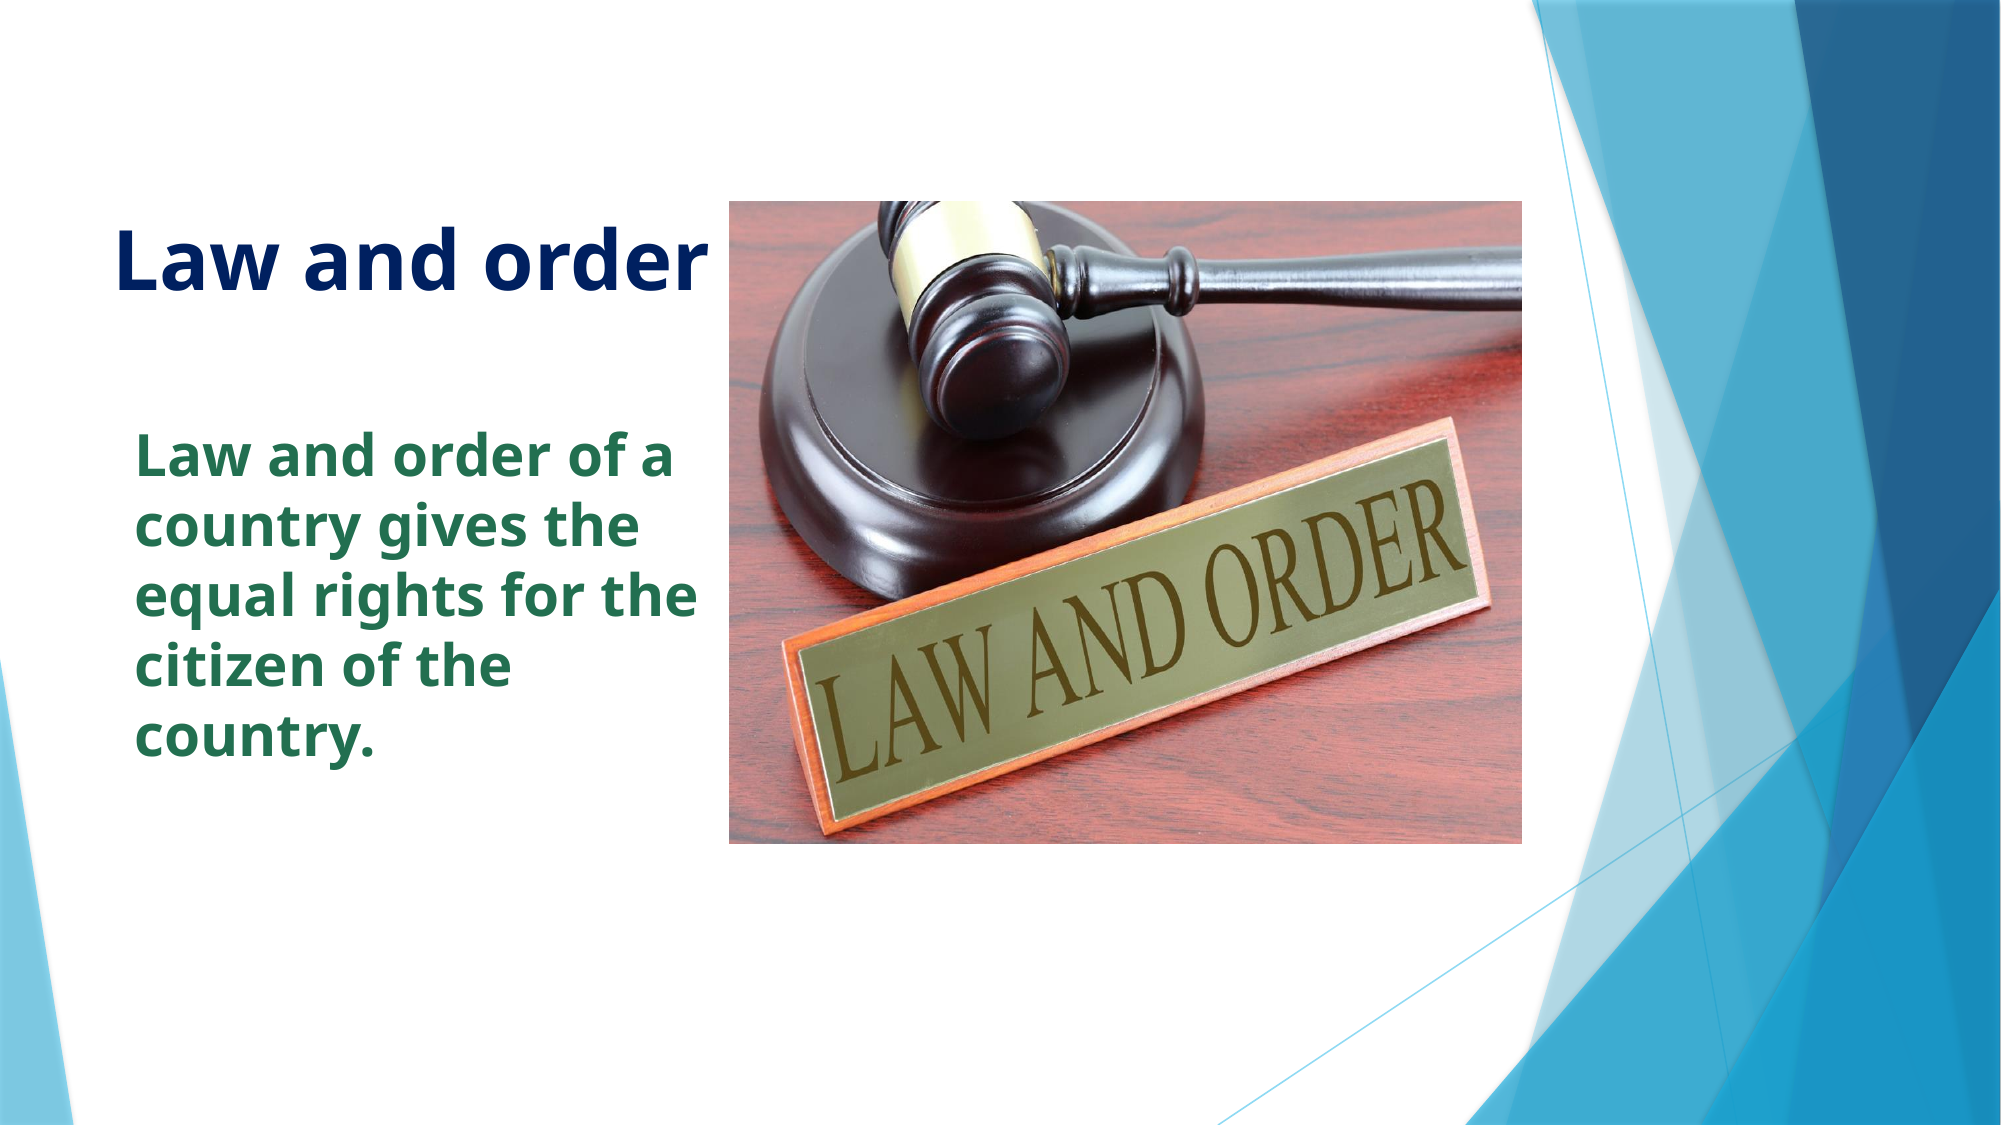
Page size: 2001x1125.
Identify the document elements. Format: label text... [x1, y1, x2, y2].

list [728, 200, 1522, 845]
title Law and order [97, 151, 730, 362]
list Law and order of a country gives the equal rights for the citizen of the country. [119, 411, 724, 812]
